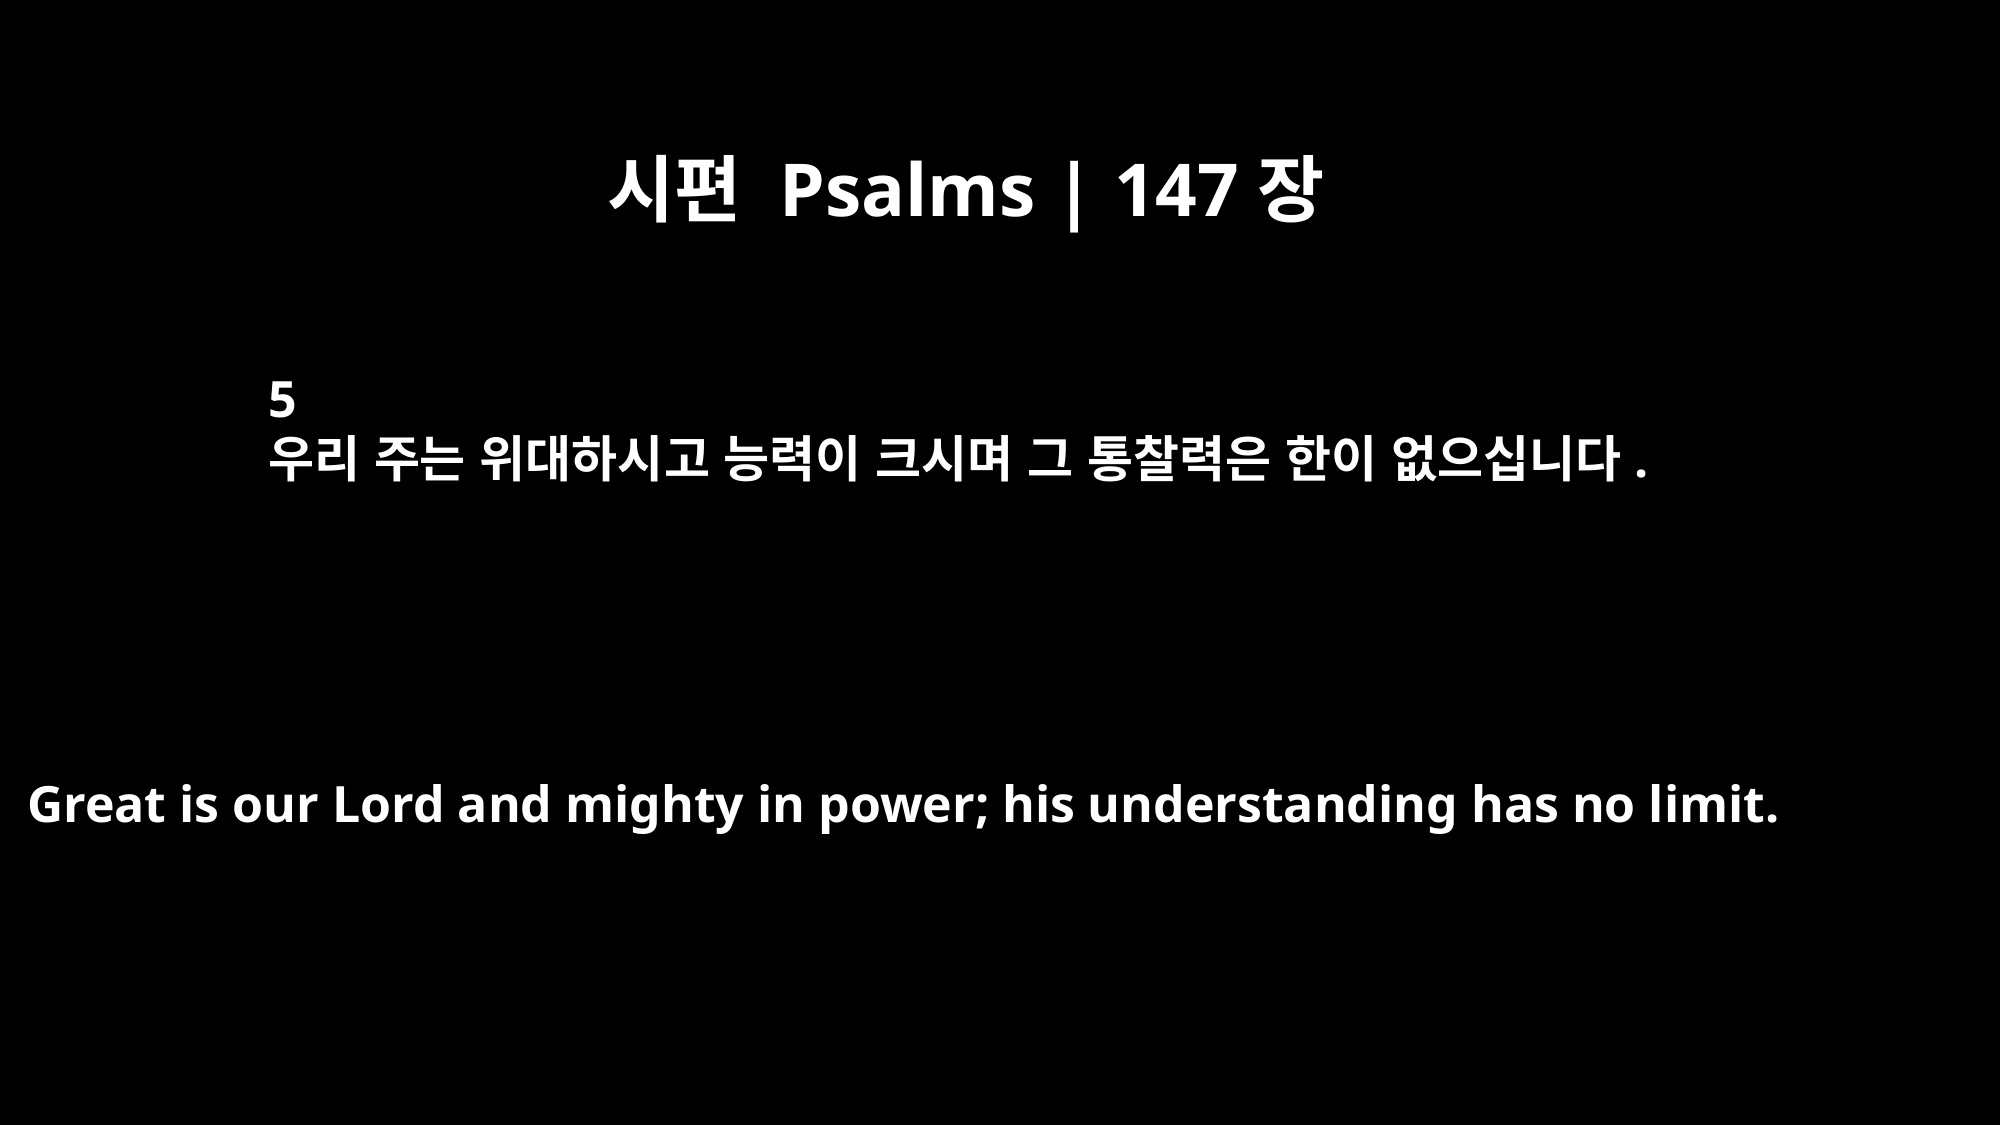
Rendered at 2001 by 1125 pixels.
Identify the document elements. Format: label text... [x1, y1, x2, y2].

text_box 시편 Psalms | 147장 [592, 136, 1340, 239]
text_box Great is our Lord and mighty in power; his understanding has no limit. [12, 764, 1795, 840]
text_box 5 우리 주는 위대하시고 능력이 크시며 그 통찰력은 한이 없으십니다. [253, 359, 1664, 495]
